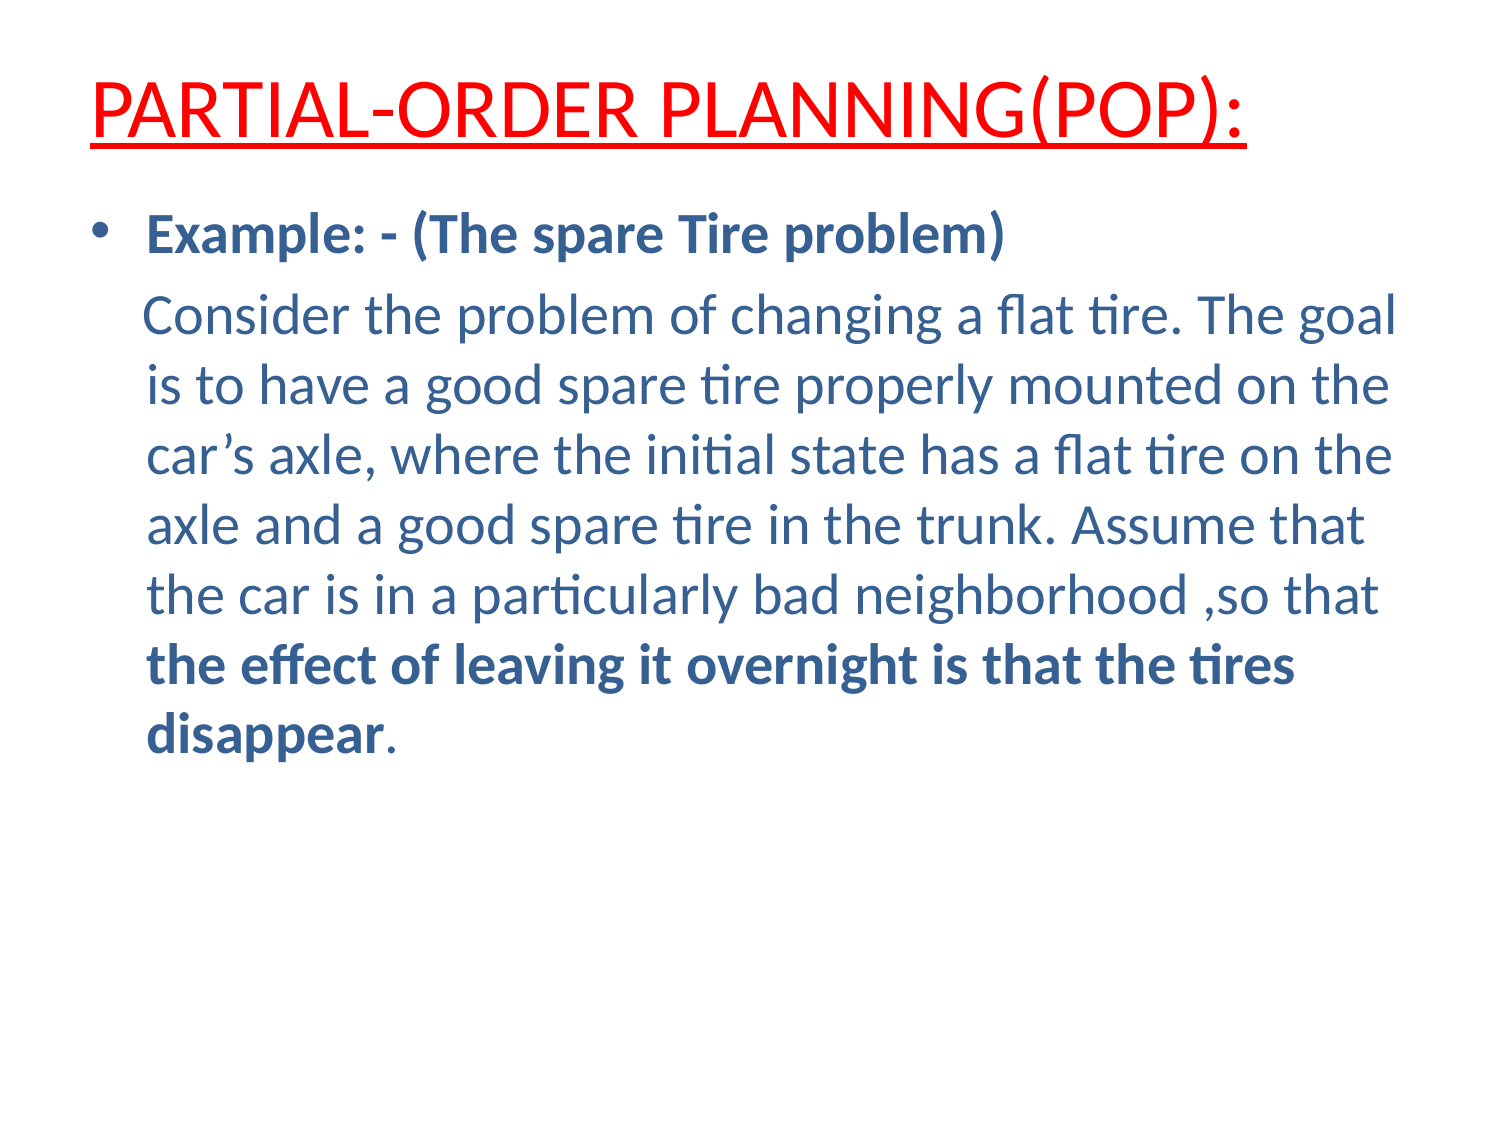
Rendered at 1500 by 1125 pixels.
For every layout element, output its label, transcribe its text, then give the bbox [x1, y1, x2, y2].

title PARTIAL-ORDER PLANNING(POP): [75, 45, 1425, 163]
list Example: - (The spare Tire problem) Consider the problem of changing a flat tire. The goal is to have a good spare tire properly mounted on the car’s axle, where the initial state has a flat tire on the axle and a good spare tire in the trunk. Assume that the car is in a particularly bad neighborhood ,so that the effect of leaving it overnight is that the tires disappear. [75, 187, 1463, 1005]
